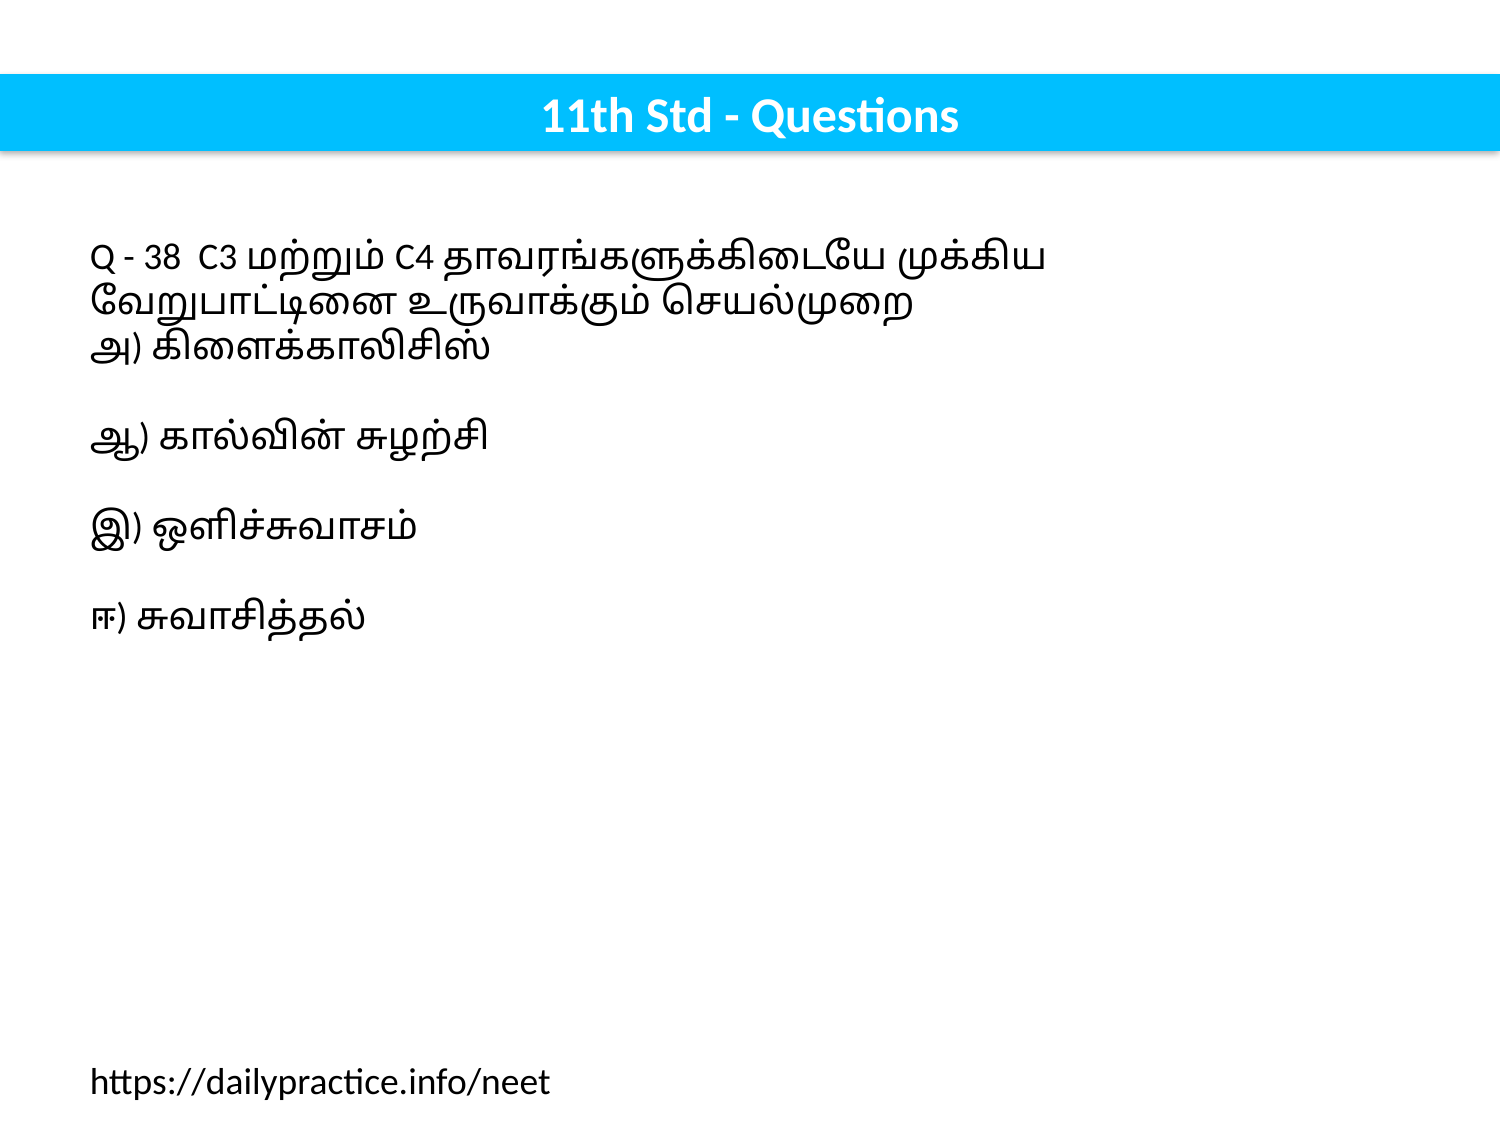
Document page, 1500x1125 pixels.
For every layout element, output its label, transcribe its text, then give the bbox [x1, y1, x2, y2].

text_box https://dailypractice.info/neet [74, 1049, 675, 1110]
text_box அ) கிளைக்காலிசிஸ் ஆ) கால்வின் சுழற்சி இ) ஒளிச்சுவாசம் ஈ) சுவாசித்தல் [74, 224, 1275, 645]
text_box 11th Std - Questions [0, 74, 1500, 151]
